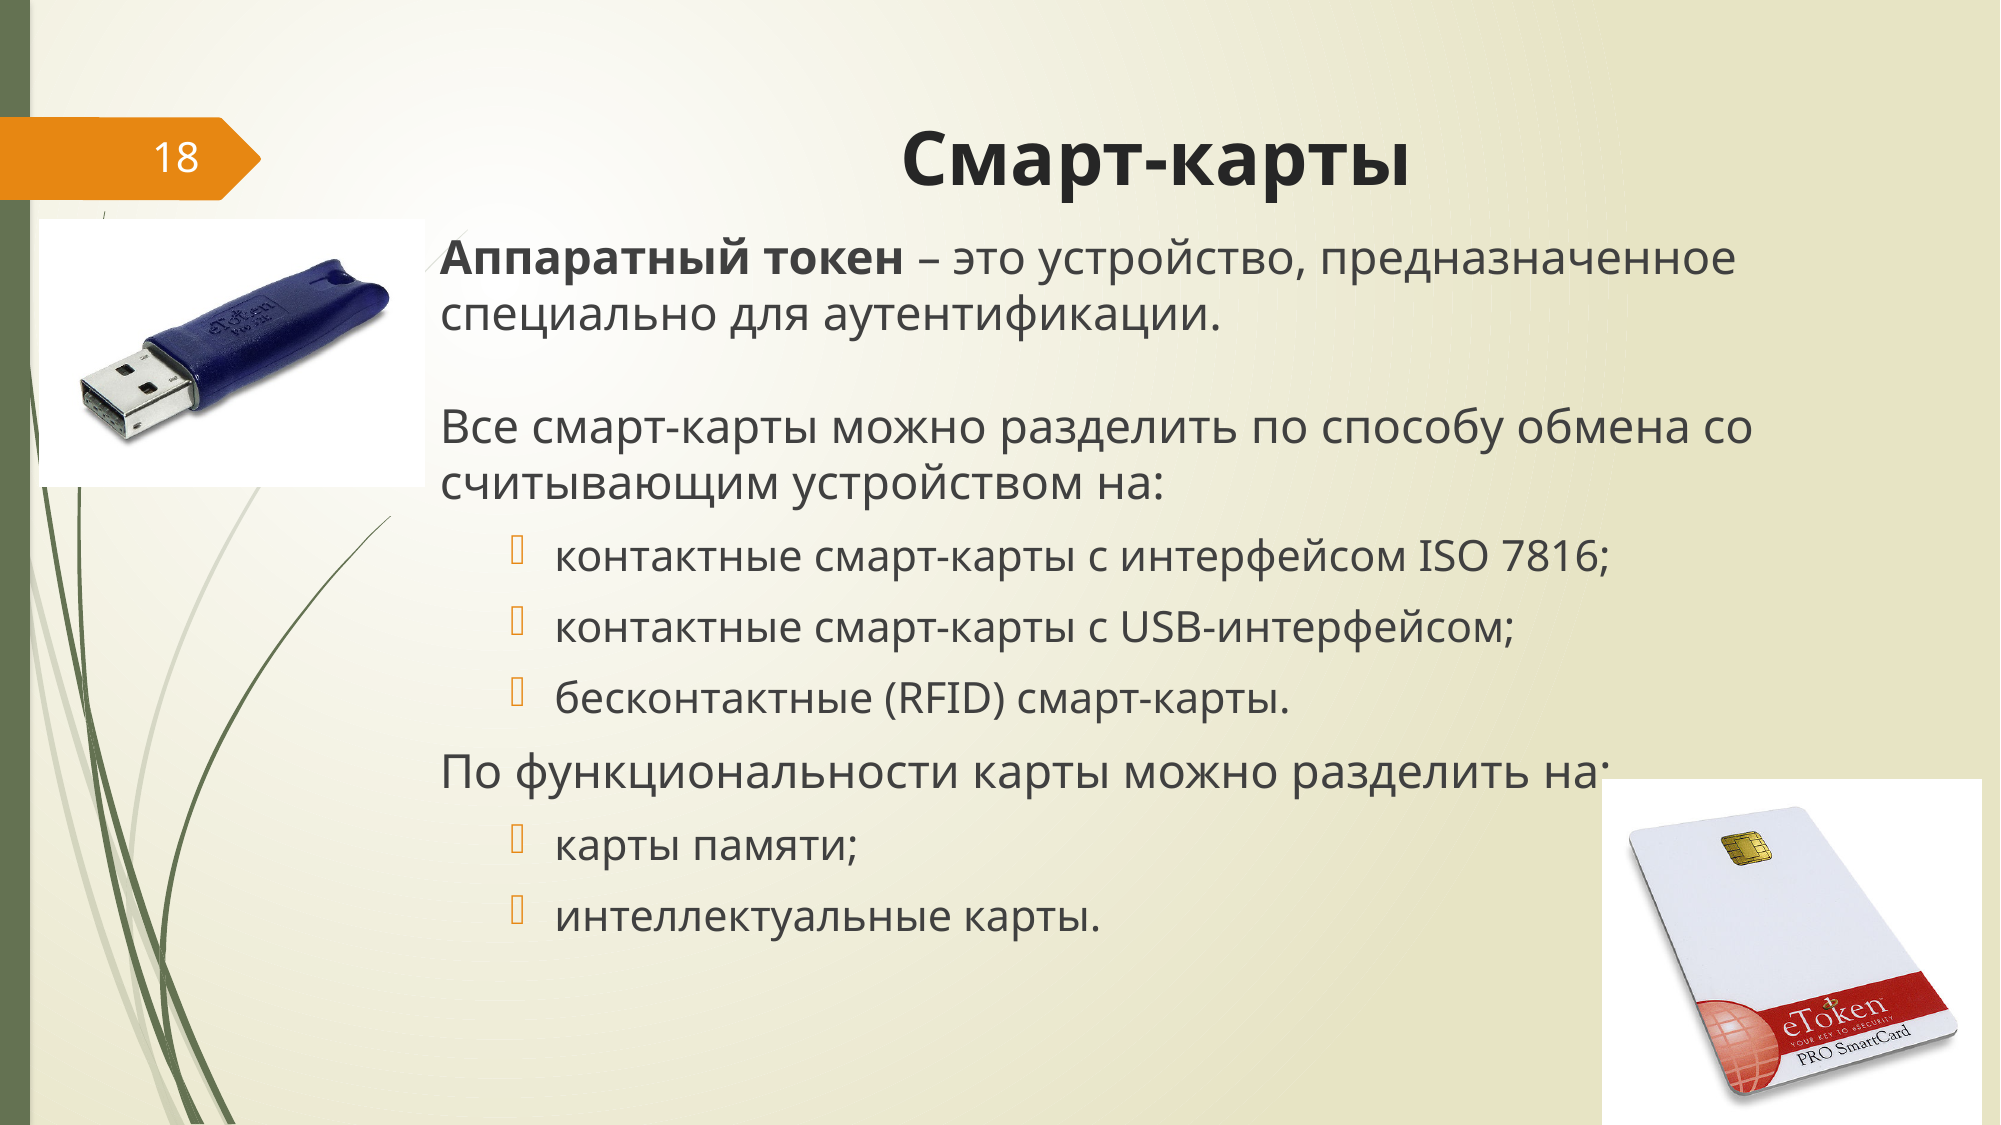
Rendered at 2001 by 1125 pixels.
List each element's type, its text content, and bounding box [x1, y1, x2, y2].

slide_number 18 [87, 129, 216, 190]
list Аппаратный токен – это устройство, предназначенное специально для аутентификации. Все смарт-карты можно разделить по способу обмена со считывающим устройством на: контактные смарт-карты с интерфейсом ISO 7816; контактные смарт-карты с USB-интерфейсом; бесконтактные (RFID) смарт-карты. По функциональности карты можно разделить на: карты памяти; интеллектуальные карты. [424, 219, 1888, 950]
picture [39, 219, 425, 487]
title Смарт-карты [425, 102, 1888, 219]
picture [1601, 779, 1982, 1125]
